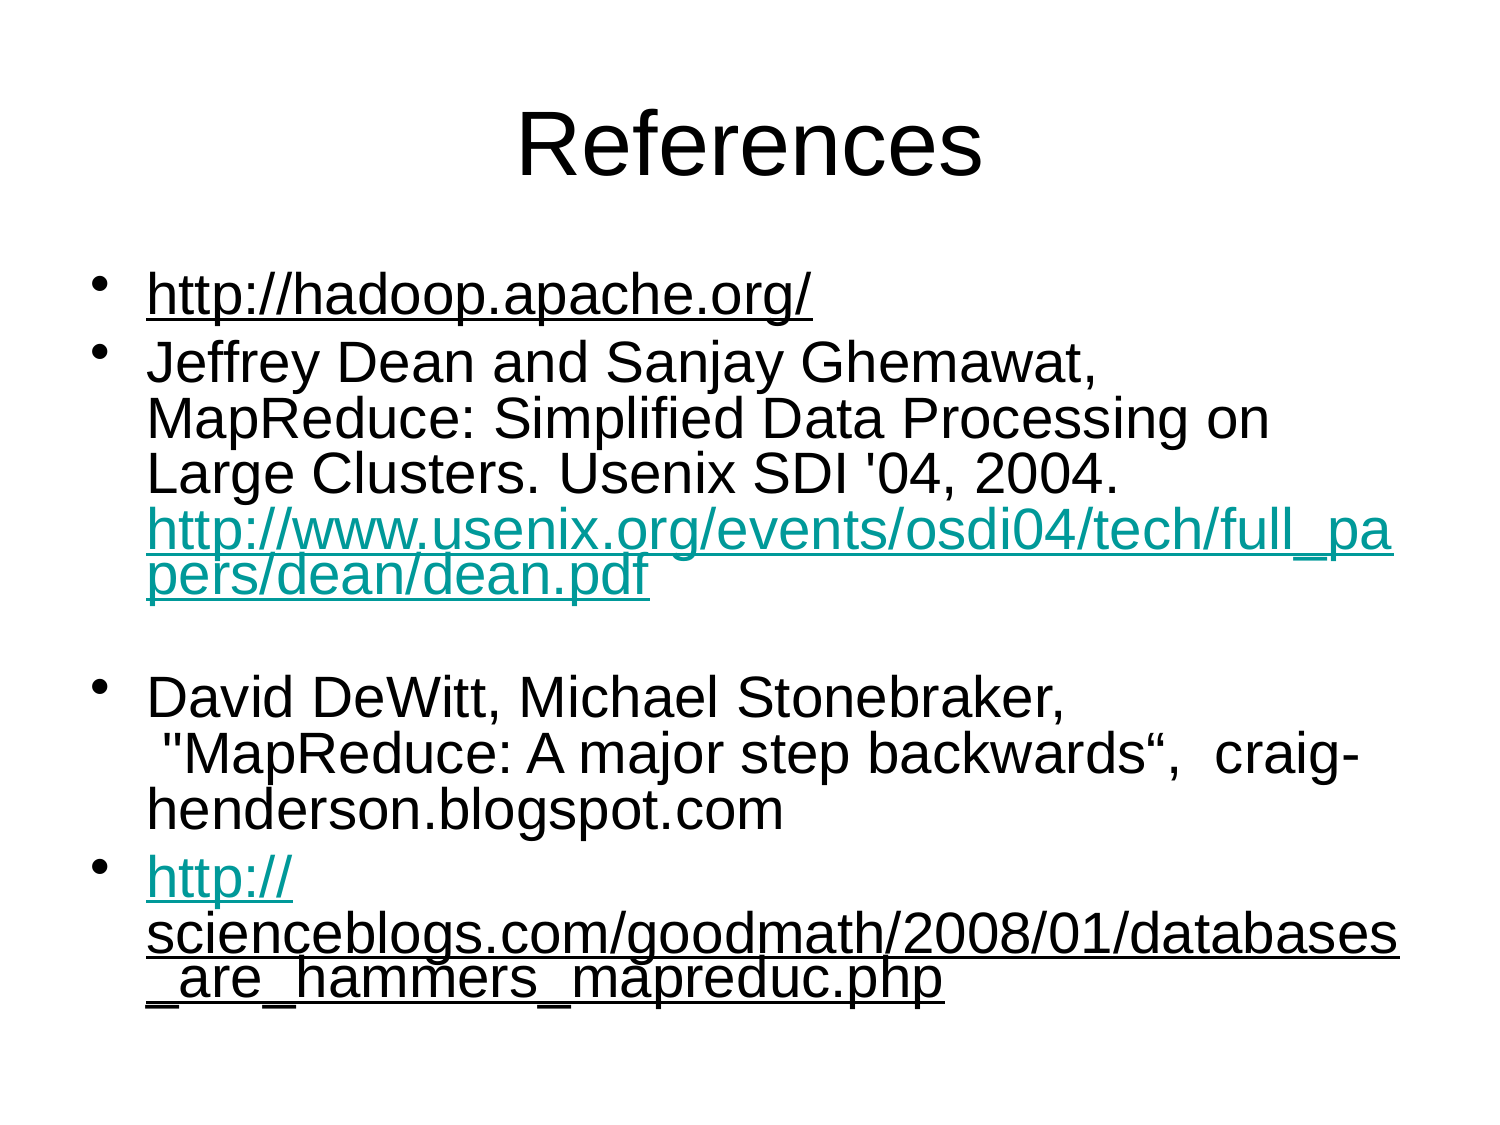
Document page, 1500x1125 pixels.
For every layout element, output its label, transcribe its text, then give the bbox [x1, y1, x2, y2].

title References [75, 45, 1425, 233]
list http://hadoop.apache.org/ Jeffrey Dean and Sanjay Ghemawat, MapReduce: Simplified Data Processing on Large Clusters. Usenix SDI '04, 2004. http://www.usenix.org/events/osdi04/tech/full_papers/dean/dean.pdf David DeWitt, Michael Stonebraker, "MapReduce: A major step backwards“, craig-henderson.blogspot.com http://scienceblogs.com/goodmath/2008/01/databases_are_hammers_mapreduc.php [75, 262, 1425, 1005]
